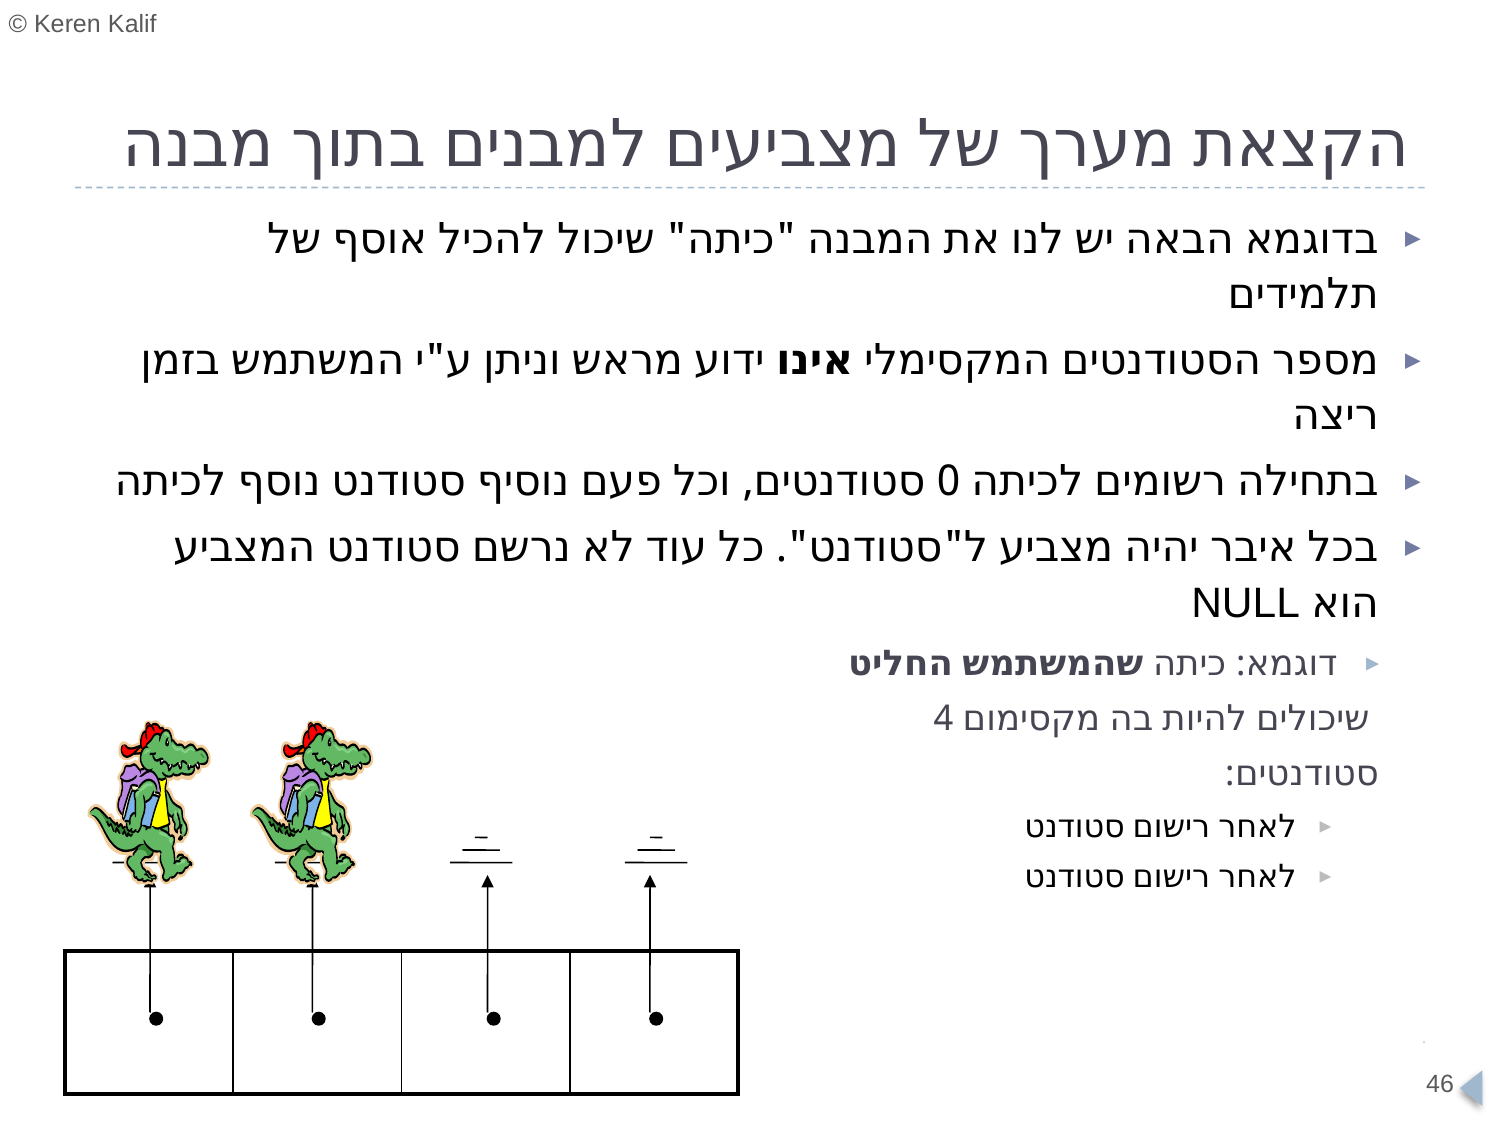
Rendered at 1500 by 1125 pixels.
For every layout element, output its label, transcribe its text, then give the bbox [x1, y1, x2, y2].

list בדוגמא הבאה יש לנו את המבנה "כיתה" שיכול להכיל אוסף של תלמידים מספר הסטודנטים המקסימלי אינו ידוע מראש וניתן ע"י המשתמש בזמן ריצה בתחילה רשומים לכיתה 0 סטודנטים, וכל פעם נוסיף סטודנט נוסף לכיתה בכל איבר יהיה מצביע ל"סטודנט". כל עוד לא נרשם סטודנט המצביע הוא NULL דוגמא: כיתה שהמשתמש החליט שיכולים להיות בה מקסימום 4 סטודנטים: לאחר רישום סטודנט לאחר רישום סטודנט [97, 208, 1436, 952]
text_box [487, 1012, 500, 1025]
table_header [67, 953, 232, 1092]
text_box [624, 837, 688, 863]
title הקצאת מערך של מצביעים למבנים בתוך מבנה [53, 24, 1425, 188]
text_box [449, 837, 513, 863]
picture [249, 717, 376, 888]
table_header [571, 953, 736, 1092]
text_box [649, 1012, 663, 1025]
table_header [234, 953, 401, 1092]
table_header [402, 953, 569, 1092]
text_box [481, 876, 494, 1013]
text_box [643, 876, 657, 1013]
text_box [149, 1012, 163, 1025]
text_box [312, 1012, 325, 1025]
picture [87, 717, 213, 888]
